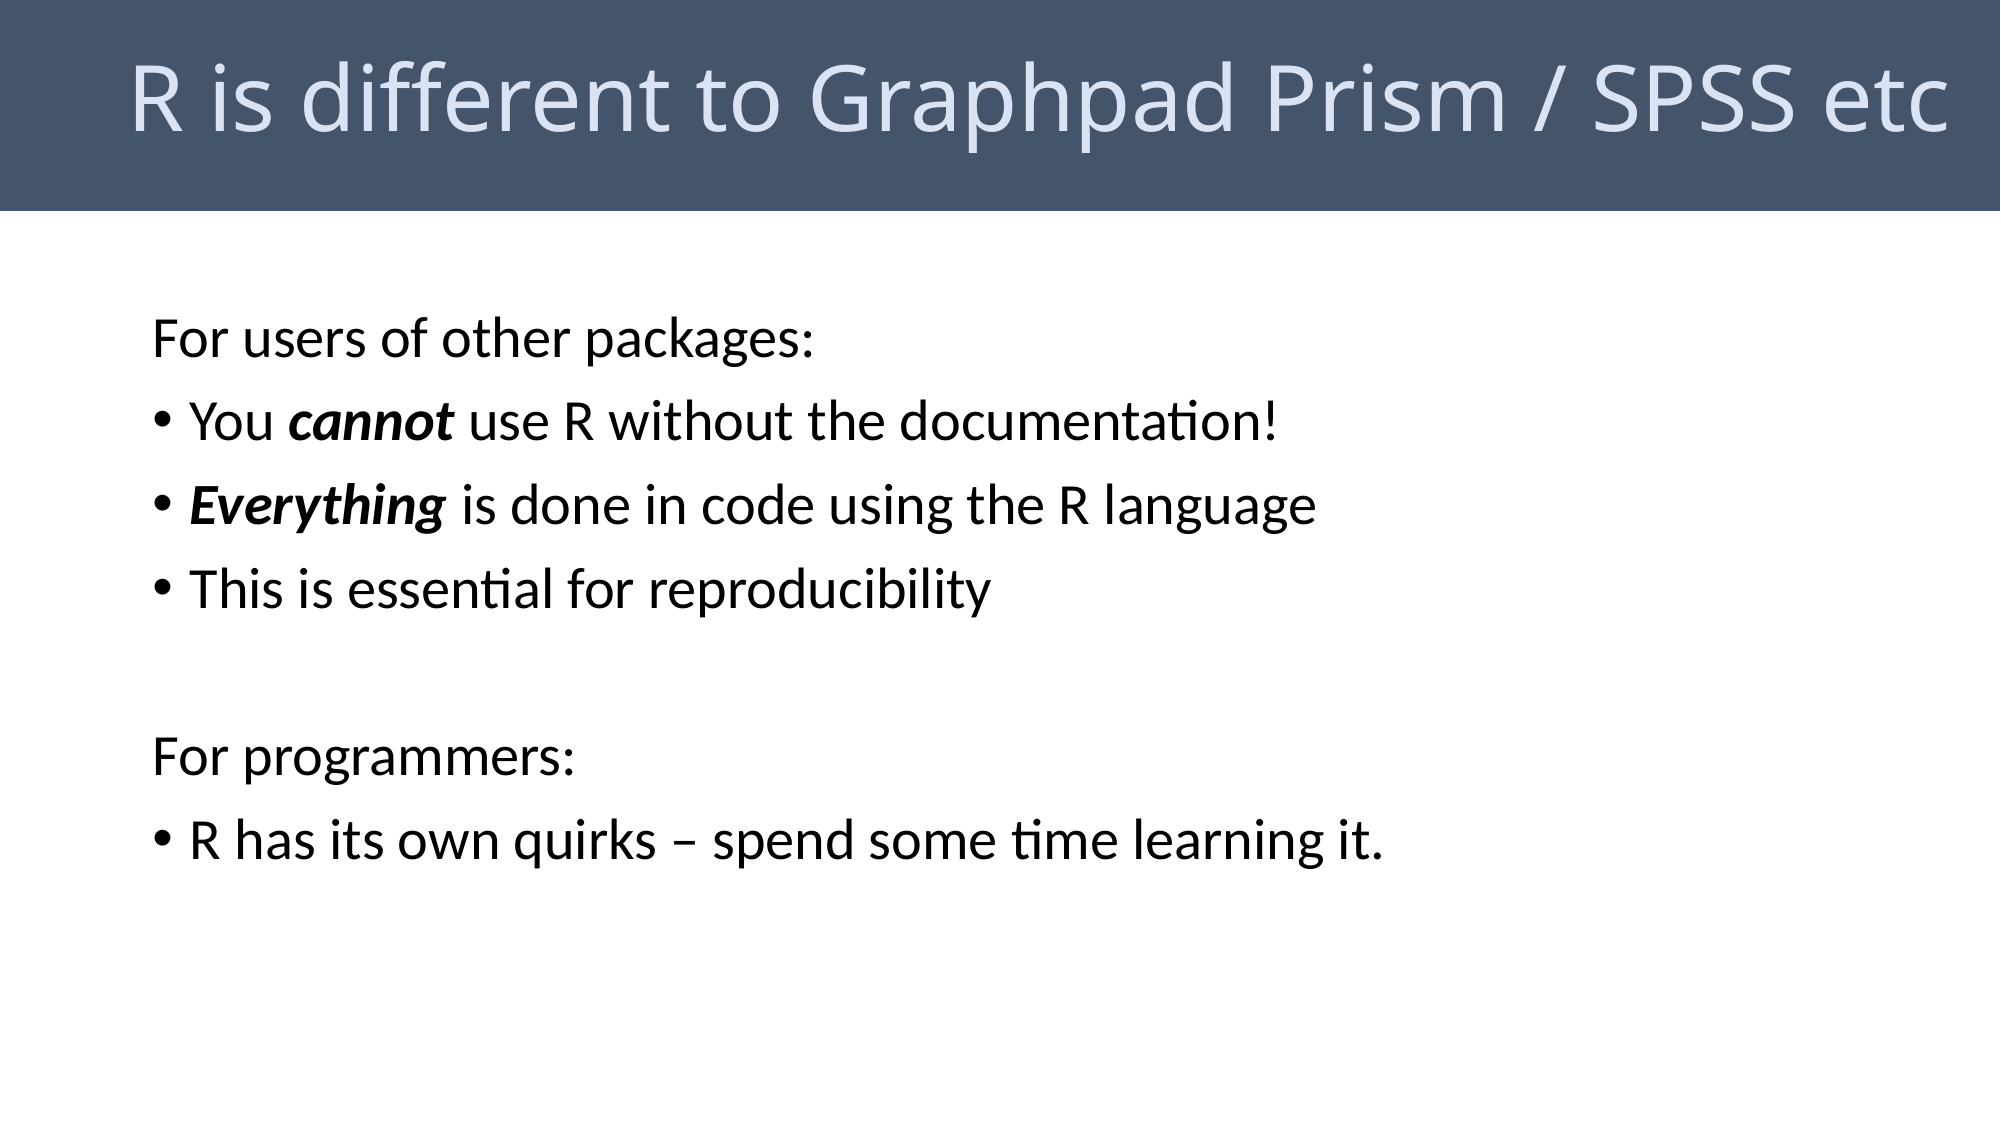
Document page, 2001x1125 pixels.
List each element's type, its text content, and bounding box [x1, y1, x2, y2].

list For users of other packages: You cannot use R without the documentation! Everything is done in code using the R language This is essential for reproducibility For programmers: R has its own quirks – spend some time learning it. [137, 299, 1863, 1014]
title R is different to Graphpad Prism / SPSS etc [0, 0, 2000, 211]
